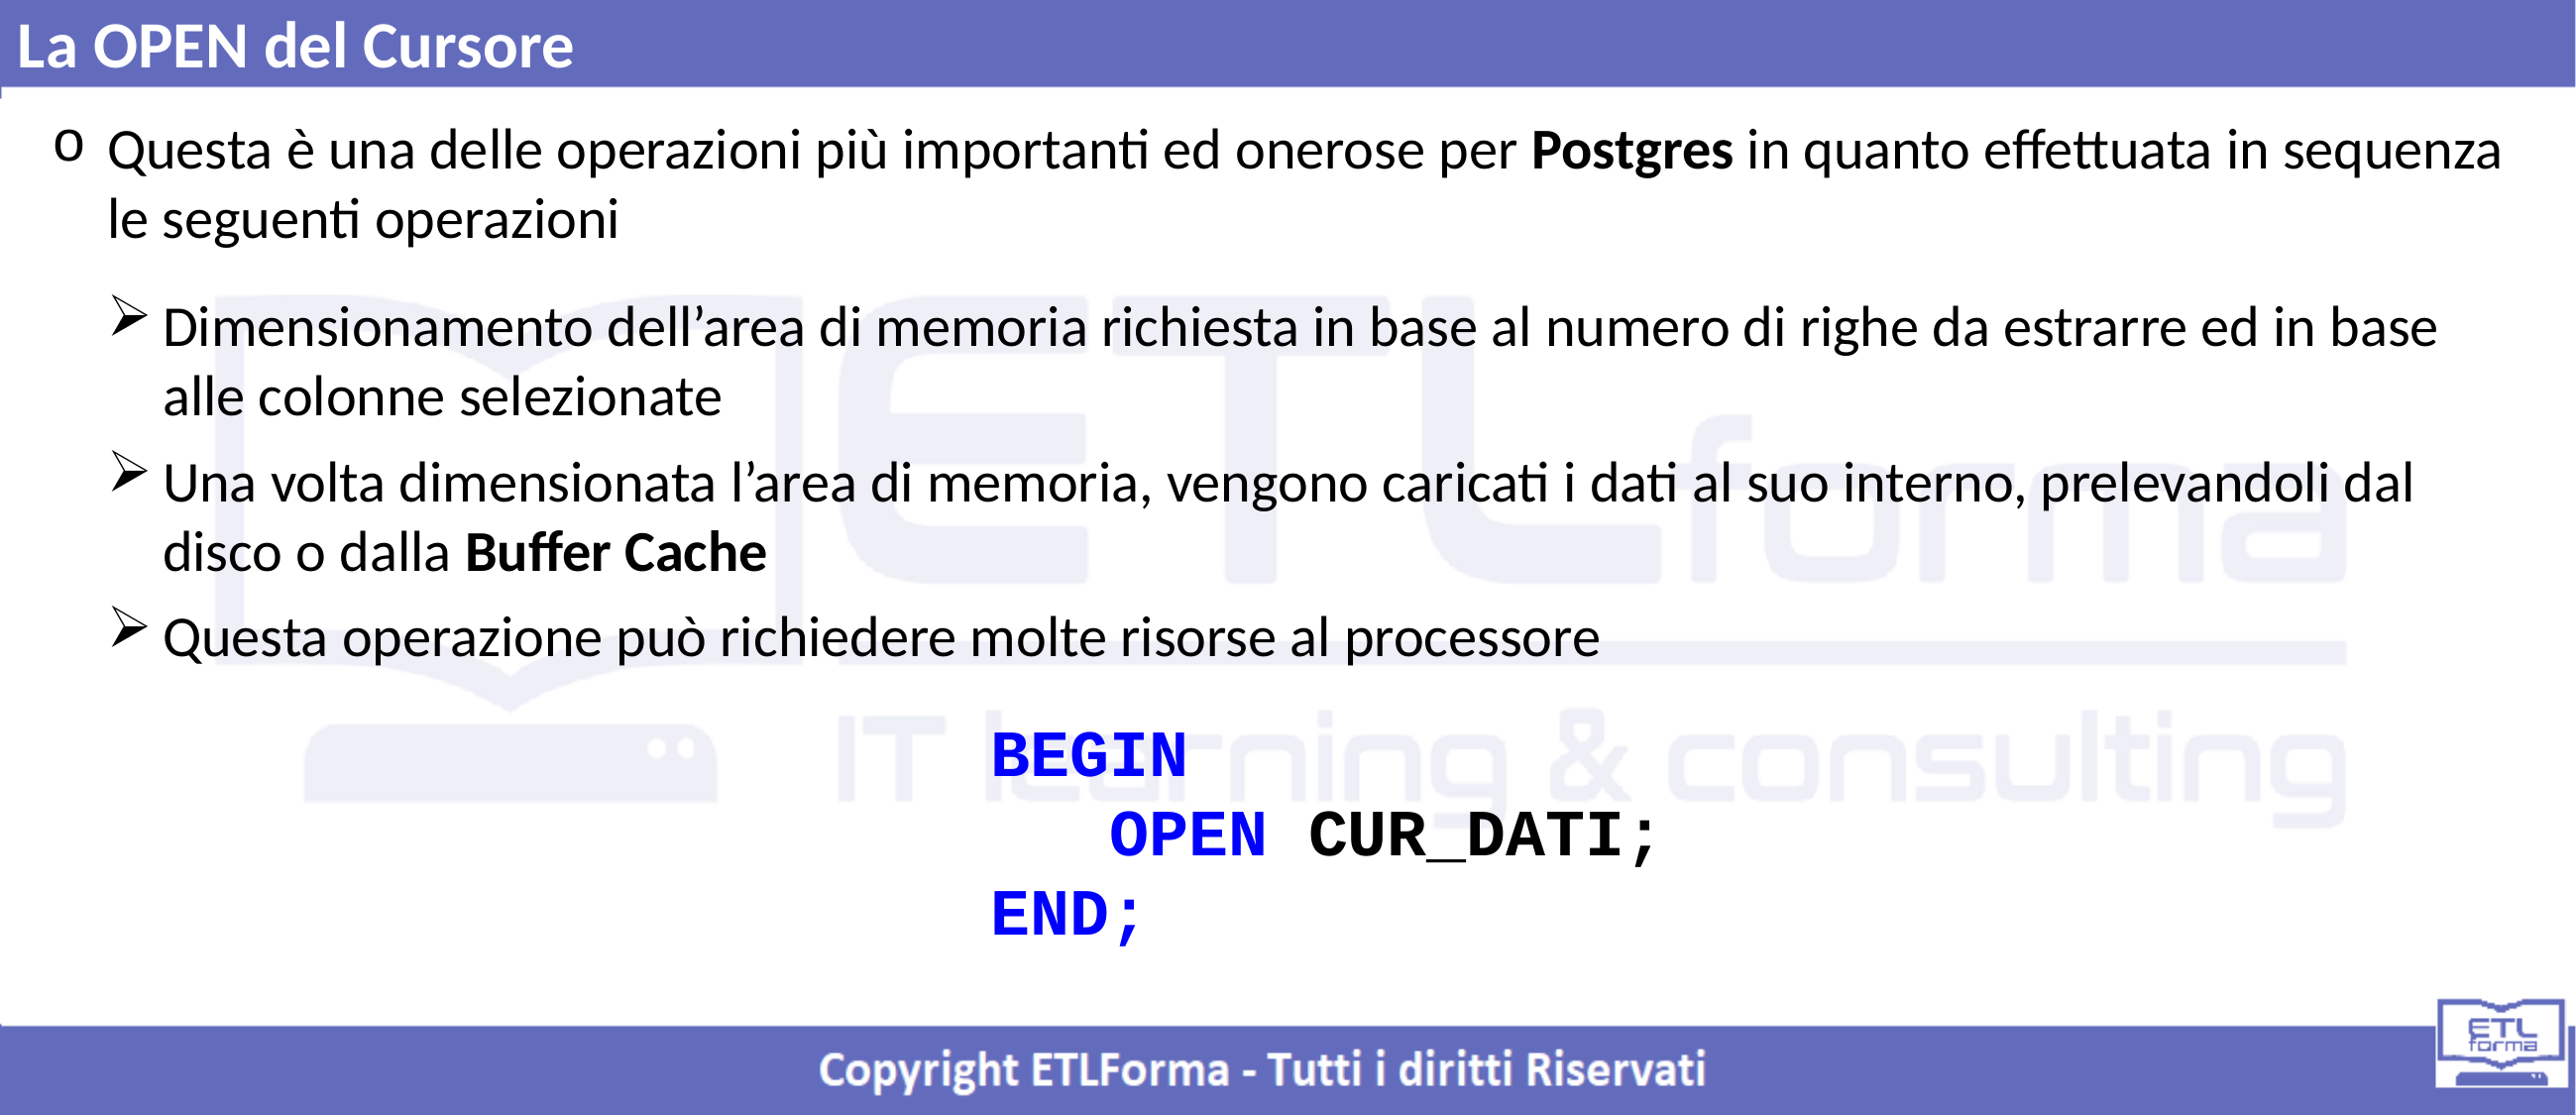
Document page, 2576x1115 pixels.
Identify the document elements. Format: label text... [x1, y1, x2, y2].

text_box BEGIN OPEN CUR_DATI; END; [976, 703, 2072, 956]
text_box Dimensionamento dell’area di memoria richiesta in base al numero di righe da estrarre ed in base alle colonne selezionate Una volta dimensionata l’area di memoria, vengono caricati i dati al suo interno, prelevandoli dal disco o dalla Buffer Cache Questa operazione può richiedere molte risorse al processore [72, 282, 2527, 675]
text_box Questa è una delle operazioni più importanti ed onerose per Postgres in quanto effettuata in sequenza le seguenti operazioni [18, 105, 2527, 257]
text_box La OPEN del Cursore [3, 0, 2552, 65]
